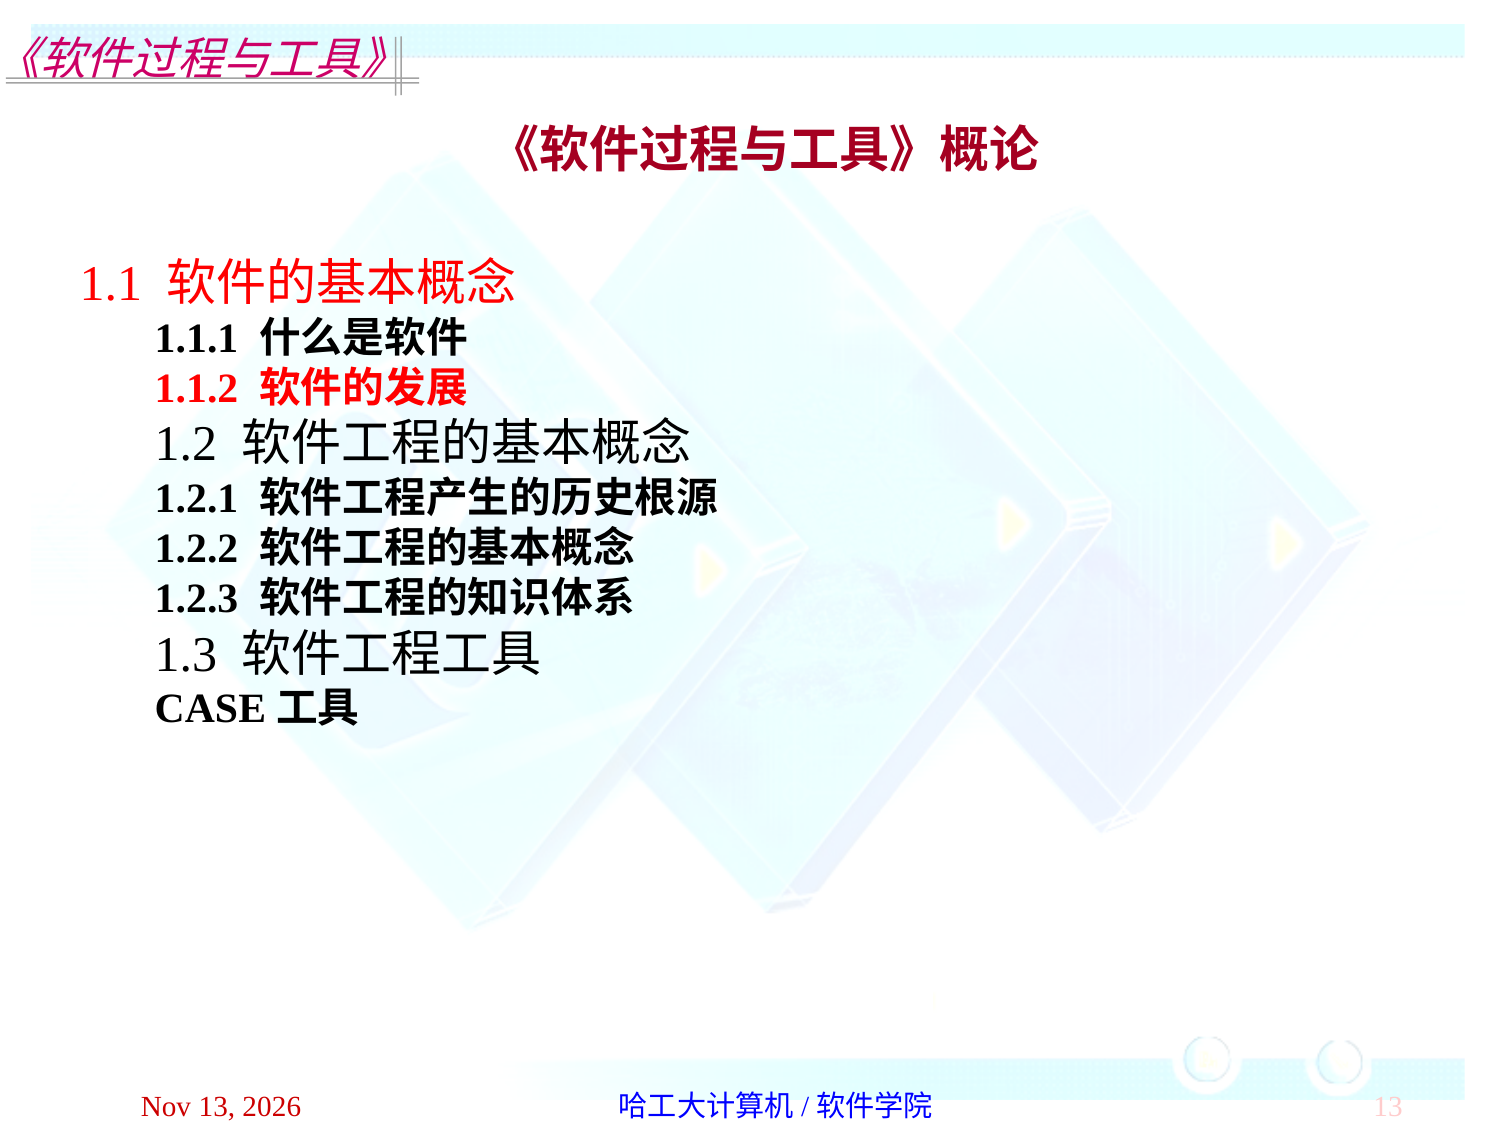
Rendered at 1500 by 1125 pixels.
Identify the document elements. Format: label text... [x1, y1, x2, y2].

text_box 《软件过程与工具》概论 [389, 110, 1140, 185]
list 1.1 软件的基本概念 1.1.1 什么是软件 1.1.2 软件的发展 1.2 软件工程的基本概念 1.2.1 软件工程产生的历史根源 1.2.2 软件工程的基本概念 1.2.3 软件工程的知识体系 1.3 软件工程工具 CASE工具 [64, 243, 1412, 1083]
